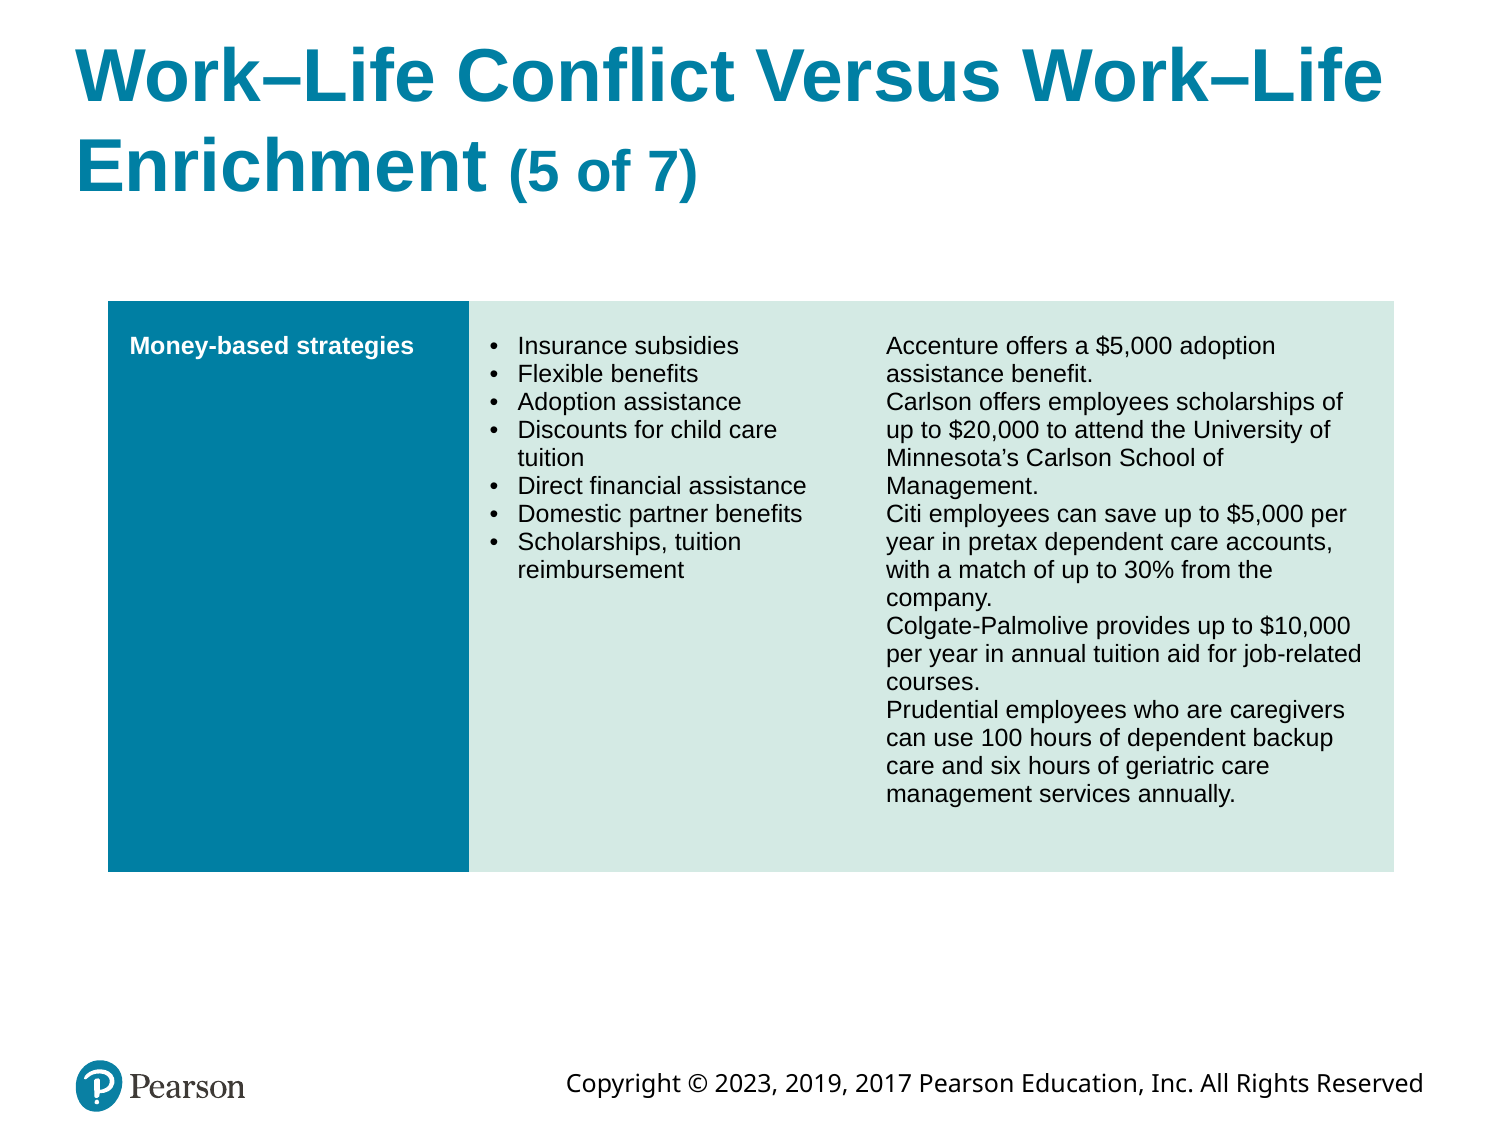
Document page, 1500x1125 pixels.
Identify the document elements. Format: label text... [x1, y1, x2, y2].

table_header Insurance subsidies Flexible benefits Adoption assistance Discounts for child care tuition Direct financial assistance Domestic partner benefits Scholarships, tuition reimbursement [469, 301, 865, 872]
table_header Money-based strategies [108, 301, 469, 872]
title Work–Life Conflict Versus Work–Life Enrichment (5 of 7) [75, 19, 1428, 214]
table_header Accenture offers a $5,000 adoption assistance benefit. Carlson offers employees scholarships of up to $20,000 to attend the University of Minnesota’s Carlson School of Management. Citi employees can save up to $5,000 per year in pretax dependent care accounts, with a match of up to 30% from the company. Colgate-Palmolive provides up to $10,000 per year in annual tuition aid for job-related courses. Prudential employees who are caregivers can use 100 hours of dependent backup care and six hours of geriatric care management services annually. [865, 301, 1394, 872]
